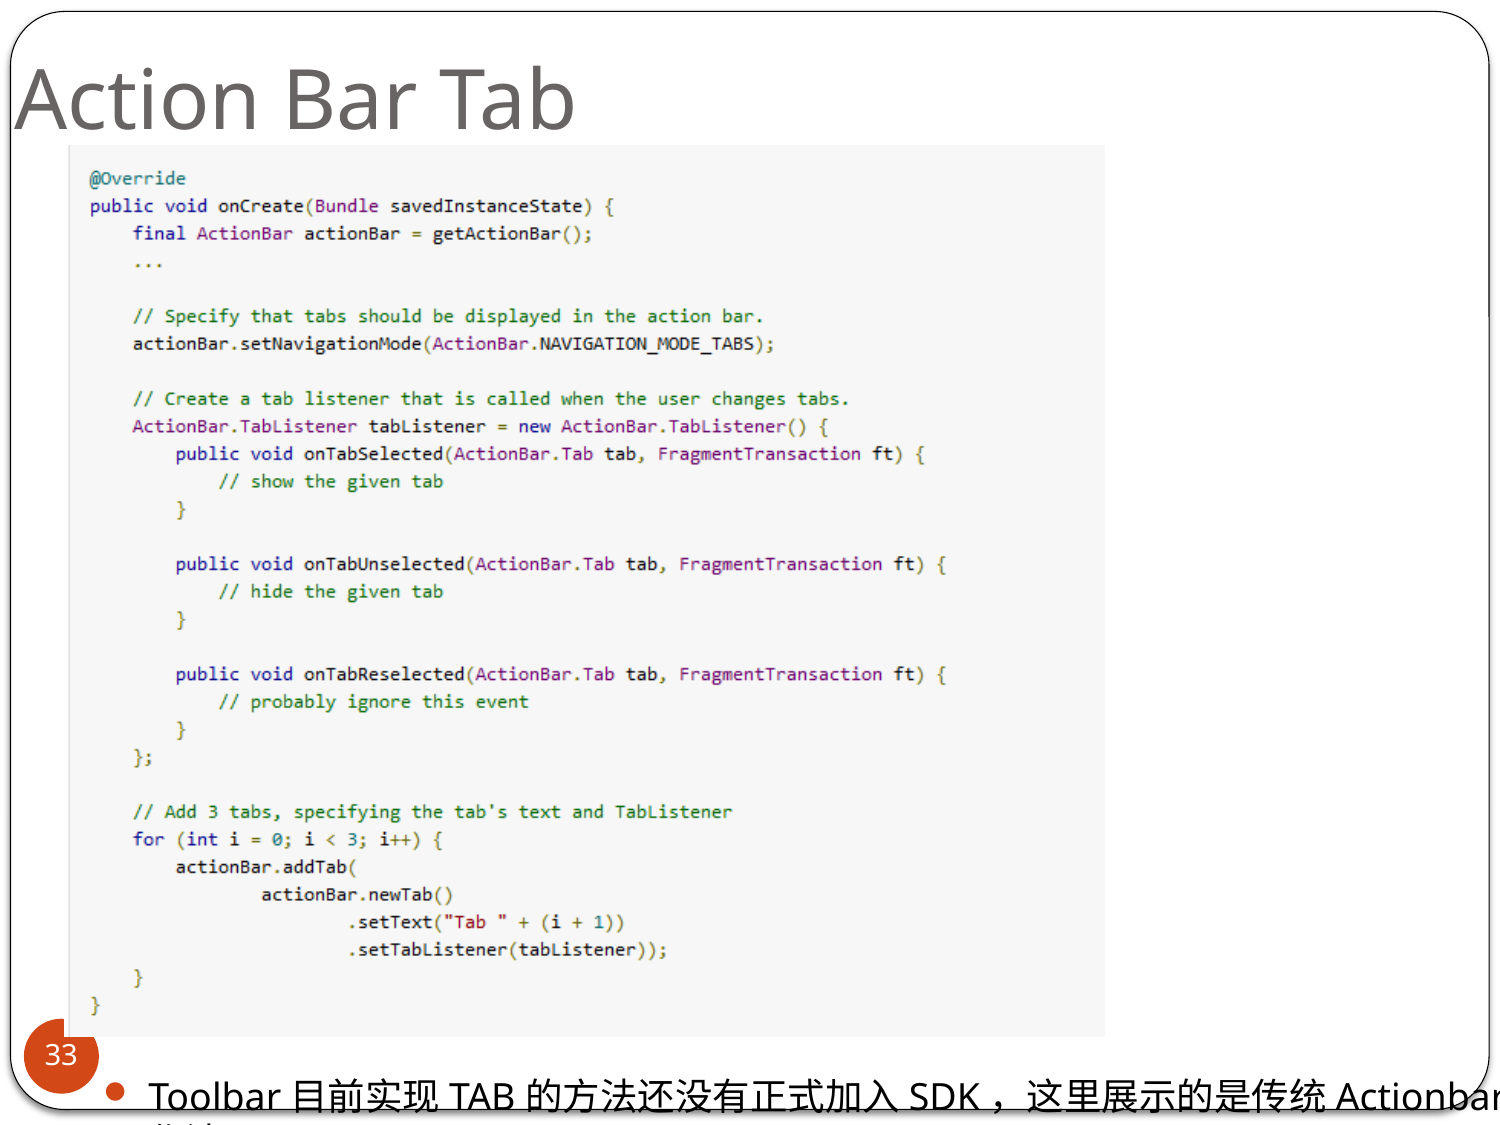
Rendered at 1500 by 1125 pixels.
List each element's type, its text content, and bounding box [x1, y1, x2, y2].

picture [64, 144, 1105, 1037]
title Action Bar Tab [0, 0, 739, 161]
slide_number 33 [23, 1018, 99, 1094]
list Toolbar目前实现TAB的方法还没有正式加入SDK，这里展示的是传统Actionbar的作法 [88, 1065, 1500, 1125]
